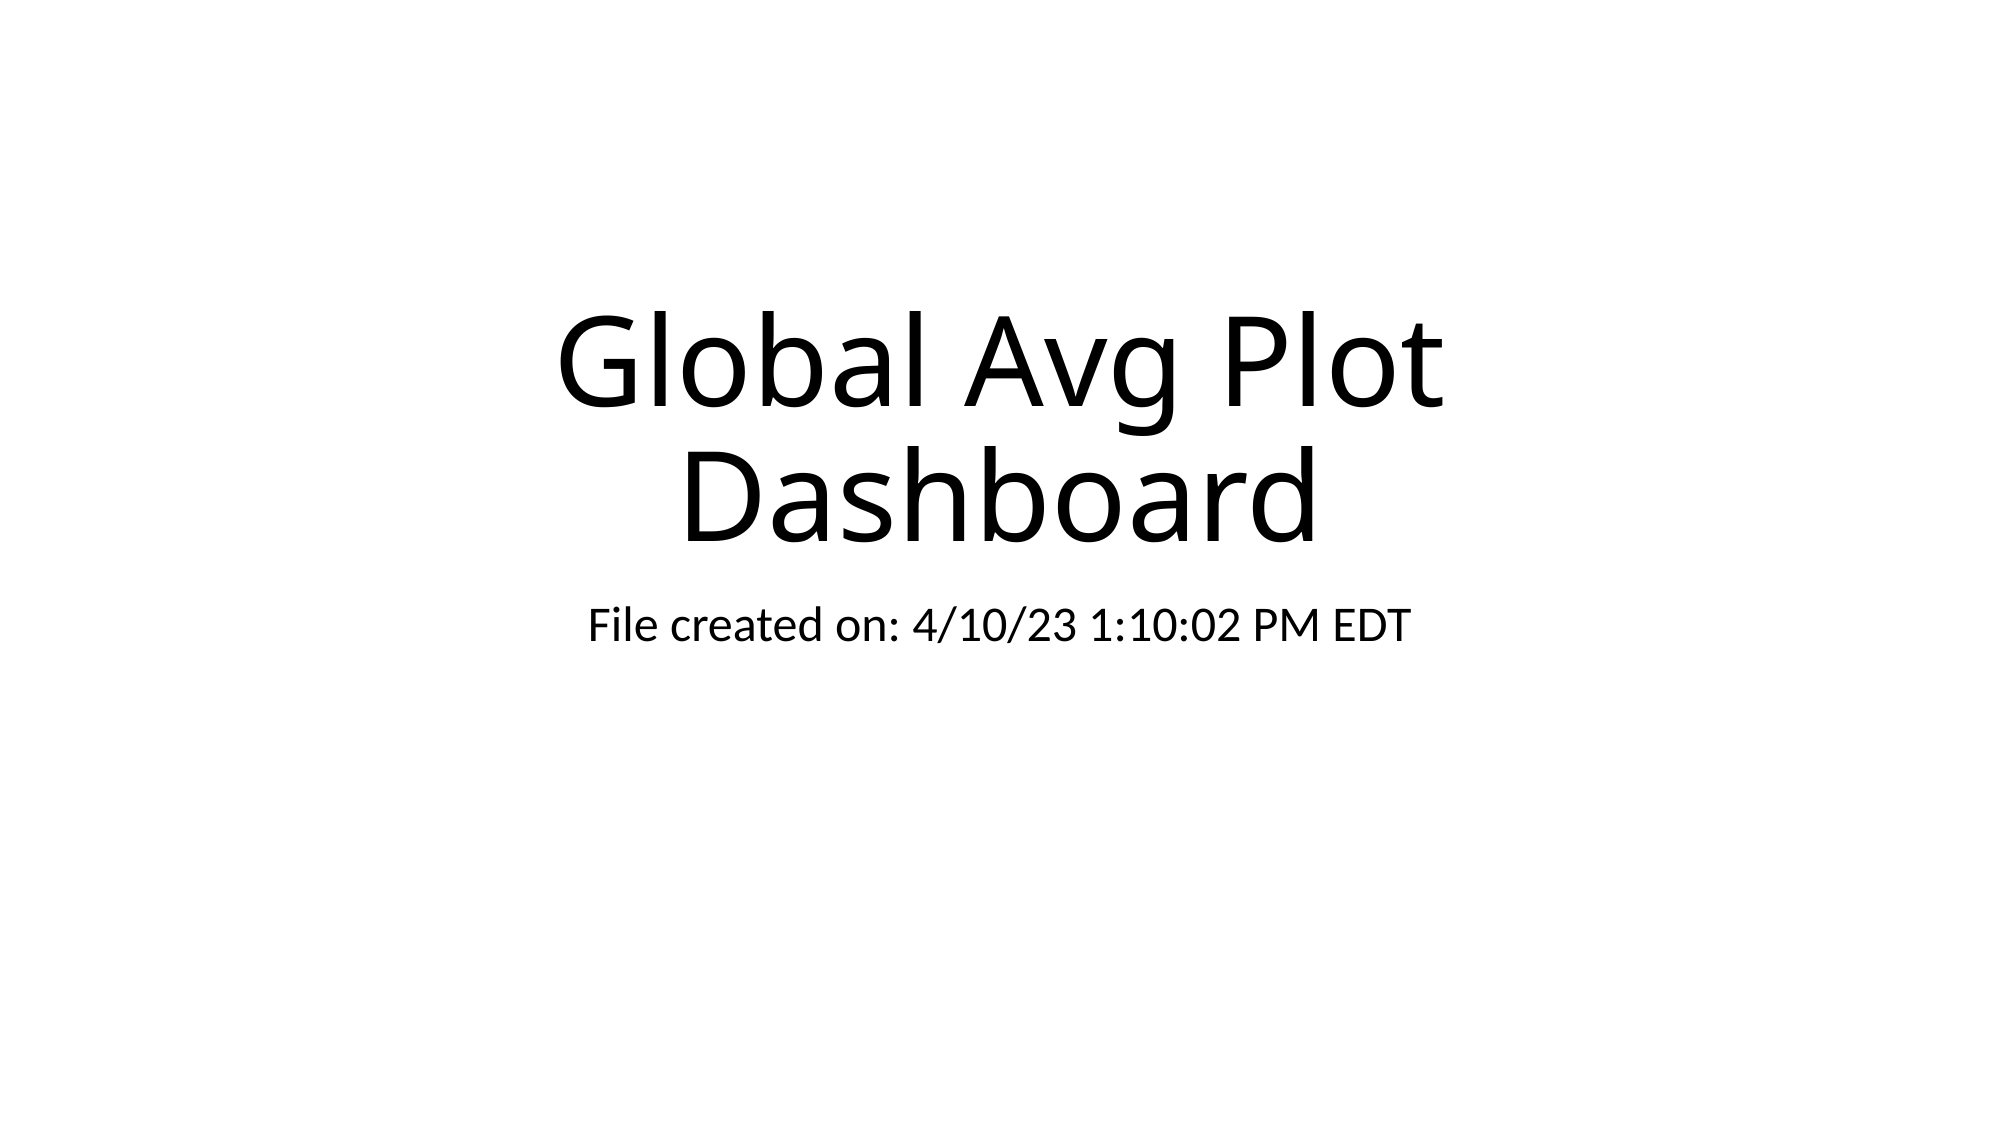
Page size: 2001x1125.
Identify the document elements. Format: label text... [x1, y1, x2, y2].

subtitle File created on: 4/10/23 1:10:02 PM EDT [249, 590, 1750, 863]
title Global Avg Plot Dashboard [249, 184, 1750, 576]
